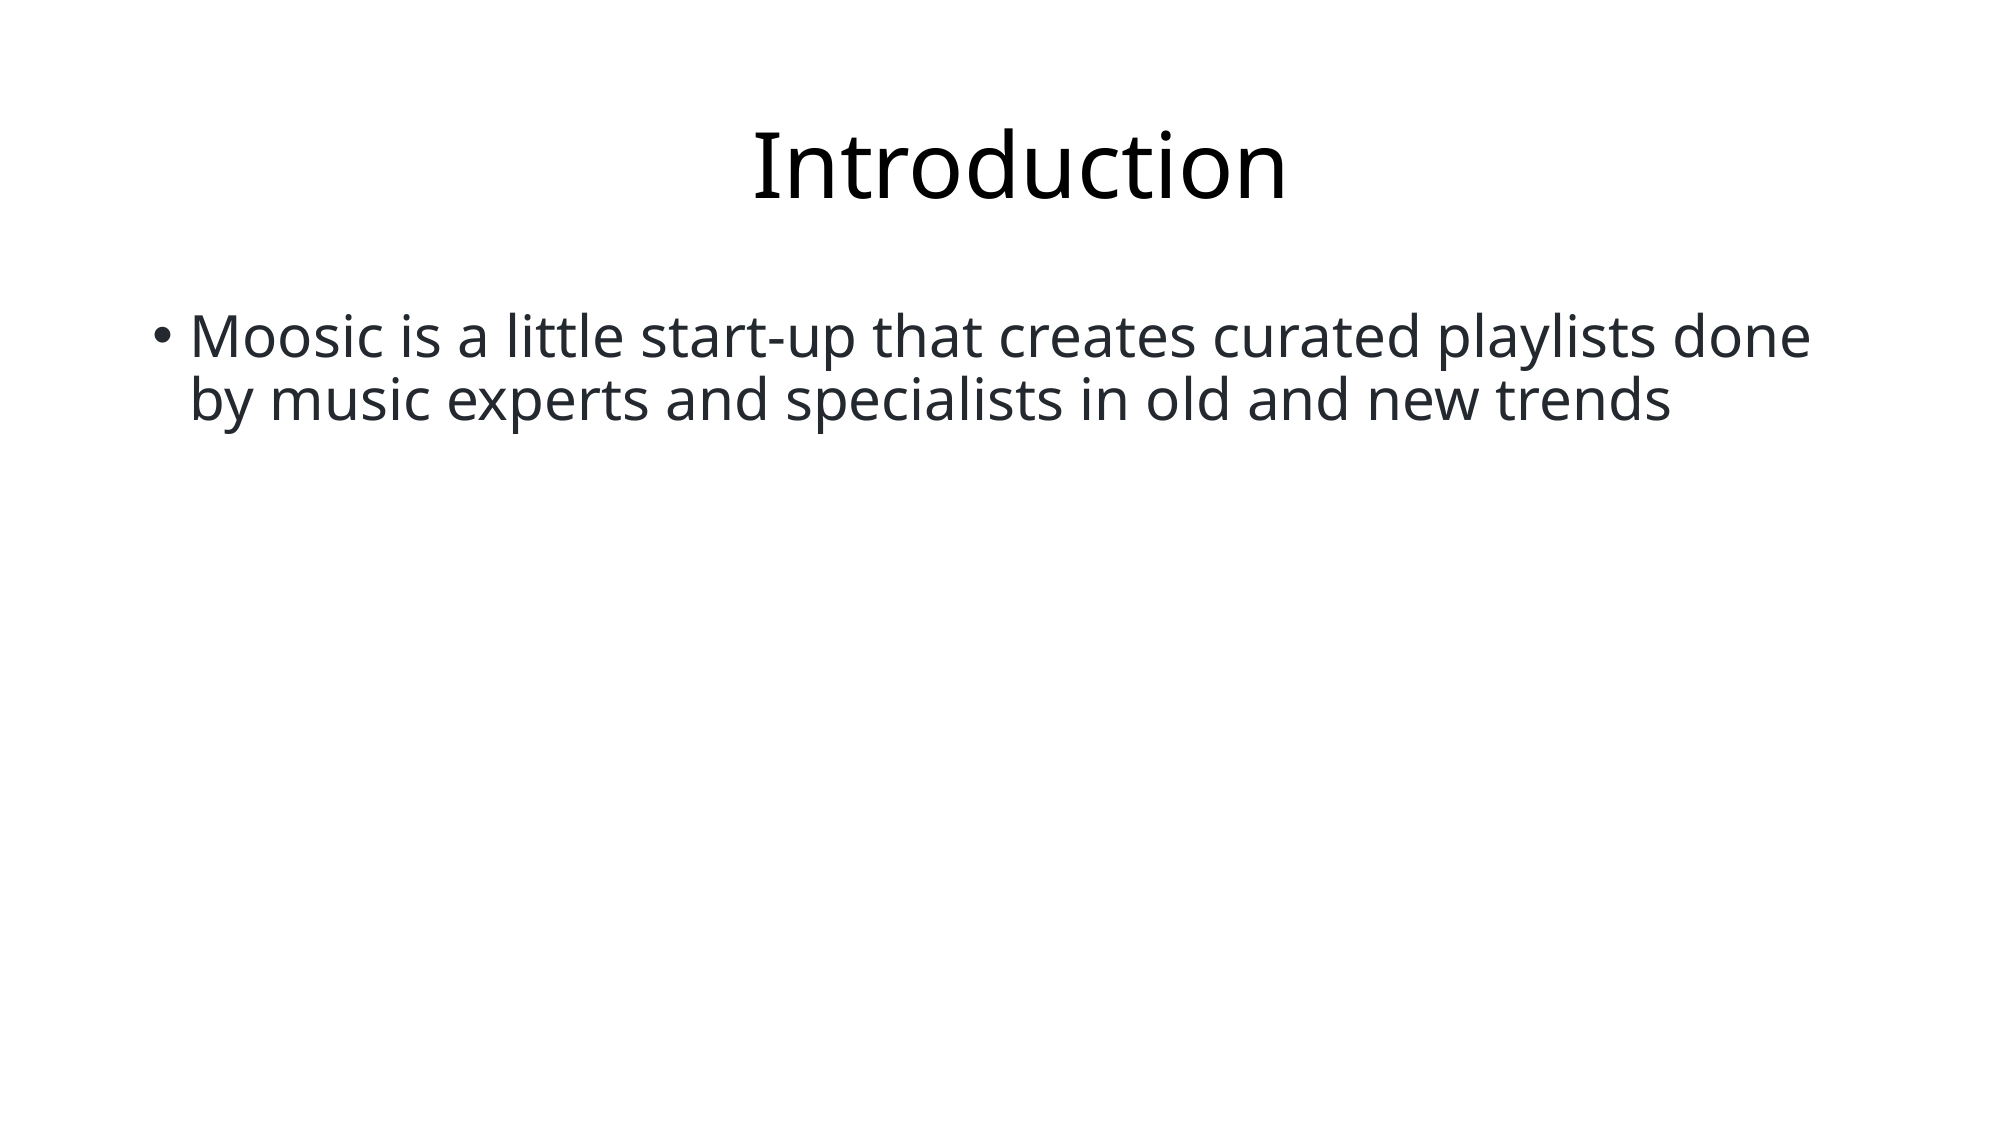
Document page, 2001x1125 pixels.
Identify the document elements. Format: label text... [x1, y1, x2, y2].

list Moosic is a little start-up that creates curated playlists done by music experts and specialists in old and new trends [137, 299, 1863, 1014]
title Introduction [137, 59, 1863, 278]
